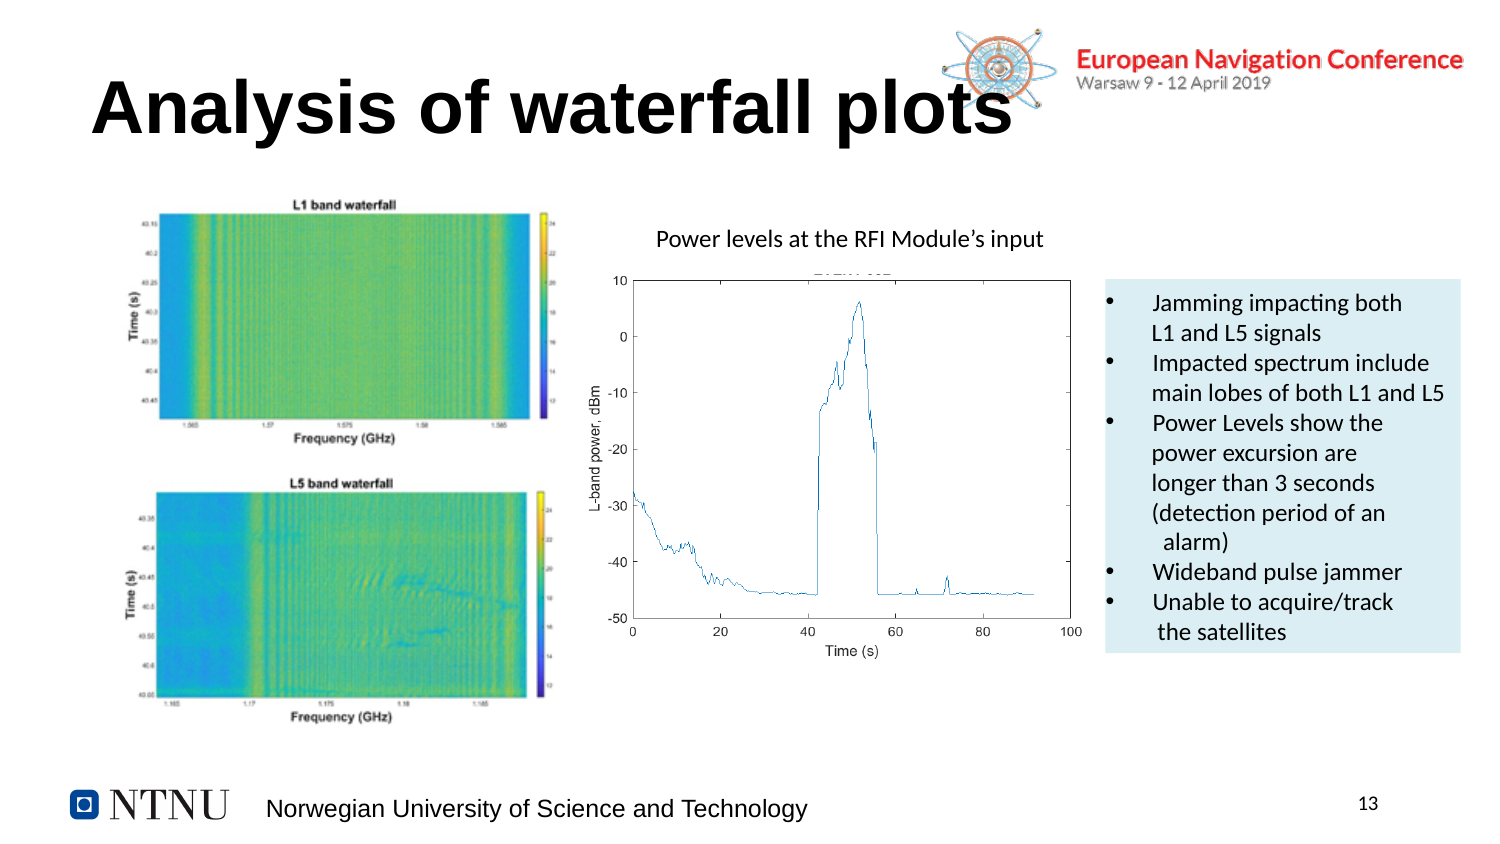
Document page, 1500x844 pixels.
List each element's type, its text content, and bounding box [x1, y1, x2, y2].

title Analysis of waterfall plots [75, 33, 1425, 175]
picture [69, 789, 230, 820]
text_box Jamming impacting both L1 and L5 signals Impacted spectrum include main lobes of both L1 and L5 Power Levels show the power excursion are longer than 3 seconds (detection period of an alarm) Wideband pulse jammer Unable to acquire/track the satellites [1109, 279, 1461, 654]
picture [98, 195, 1106, 738]
slide_number 13 [1342, 782, 1425, 827]
text_box Power levels at the RFI Module’s input [641, 214, 1060, 260]
picture [908, 1, 1500, 140]
